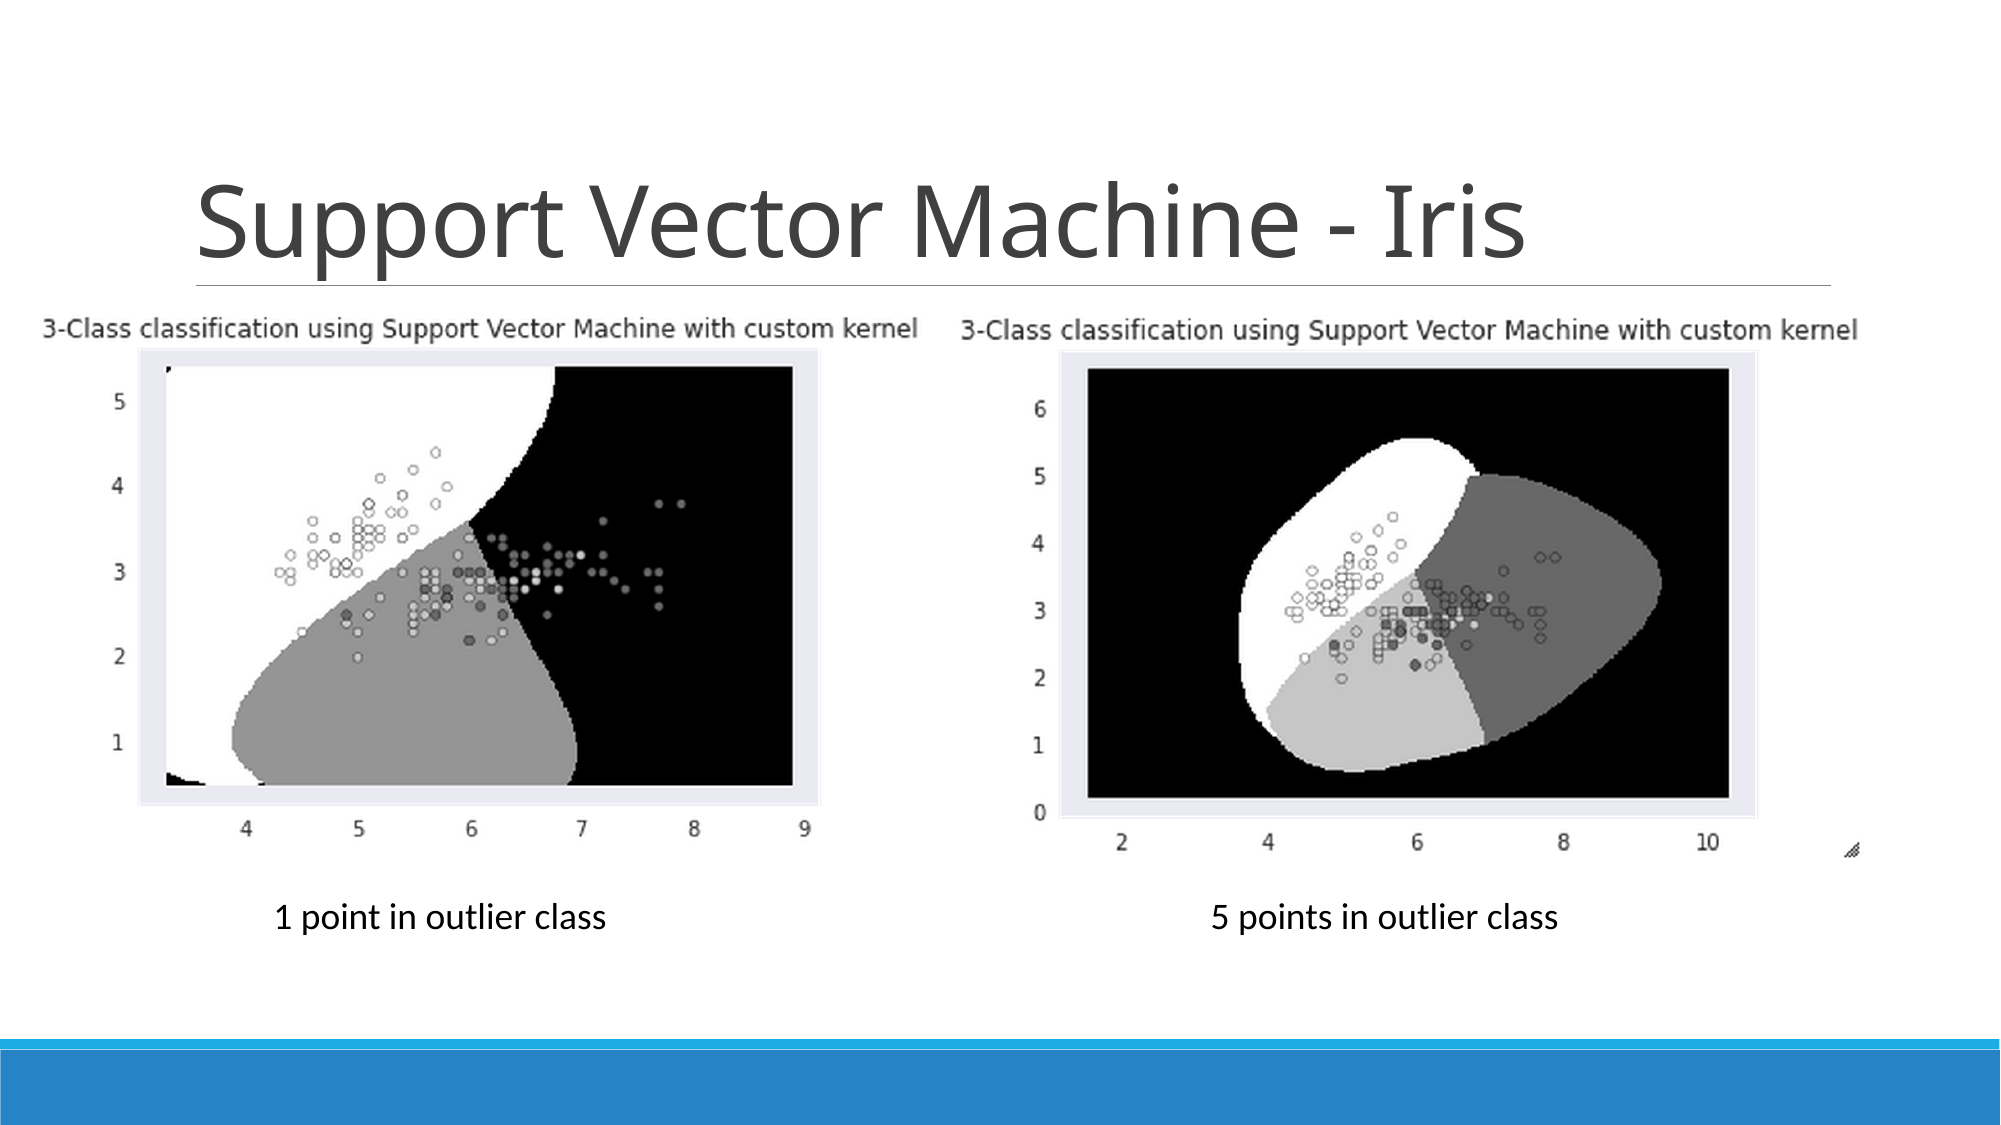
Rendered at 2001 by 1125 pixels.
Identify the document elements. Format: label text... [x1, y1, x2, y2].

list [27, 304, 940, 849]
picture [940, 304, 1880, 873]
text_box 1 point in outlier class [258, 884, 869, 945]
text_box 5 points in outlier class [1195, 884, 1806, 945]
title Support Vector Machine - Iris [180, 47, 1830, 285]
